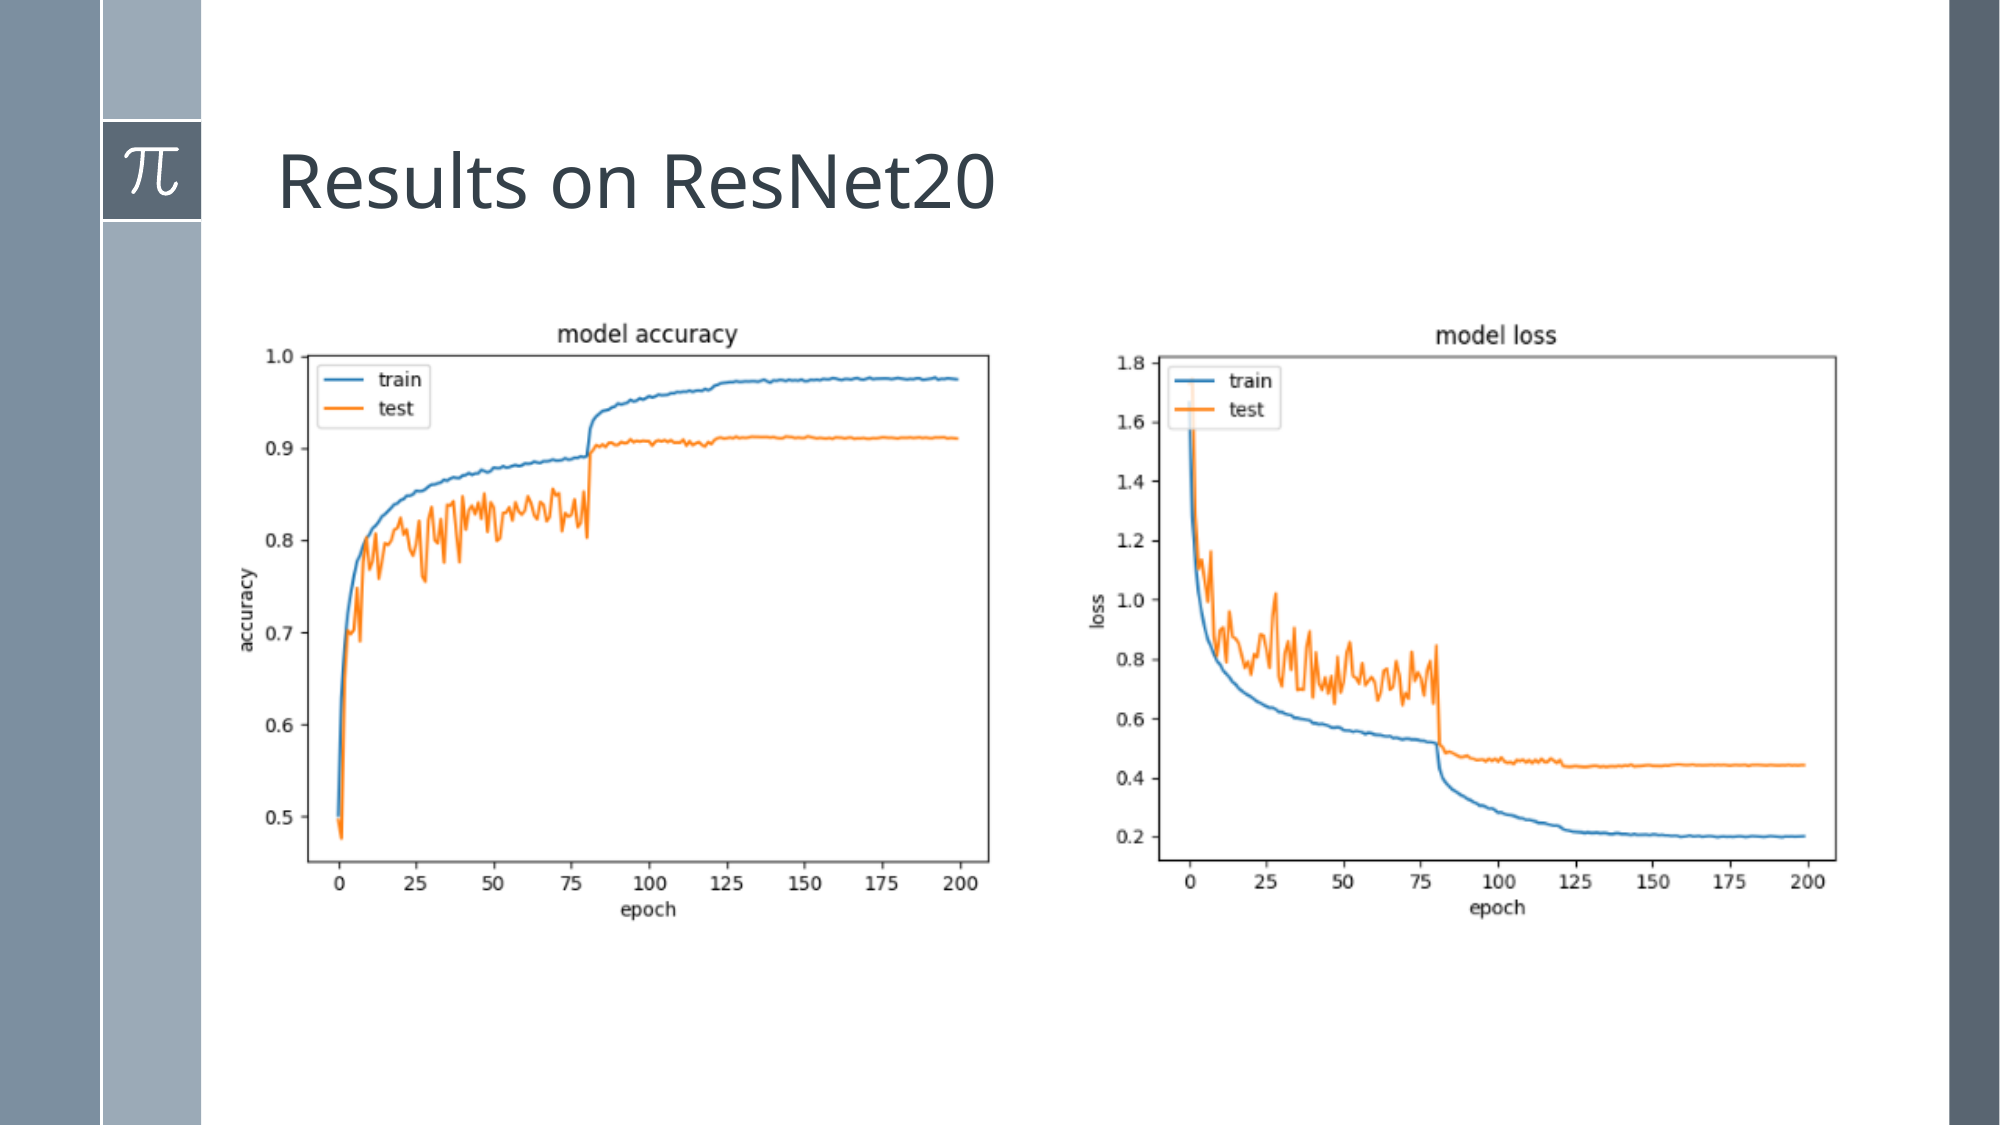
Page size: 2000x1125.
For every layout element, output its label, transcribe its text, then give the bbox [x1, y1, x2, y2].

title Results on ResNet20 [261, 29, 1867, 233]
picture [1063, 287, 1904, 925]
picture [212, 287, 1013, 925]
